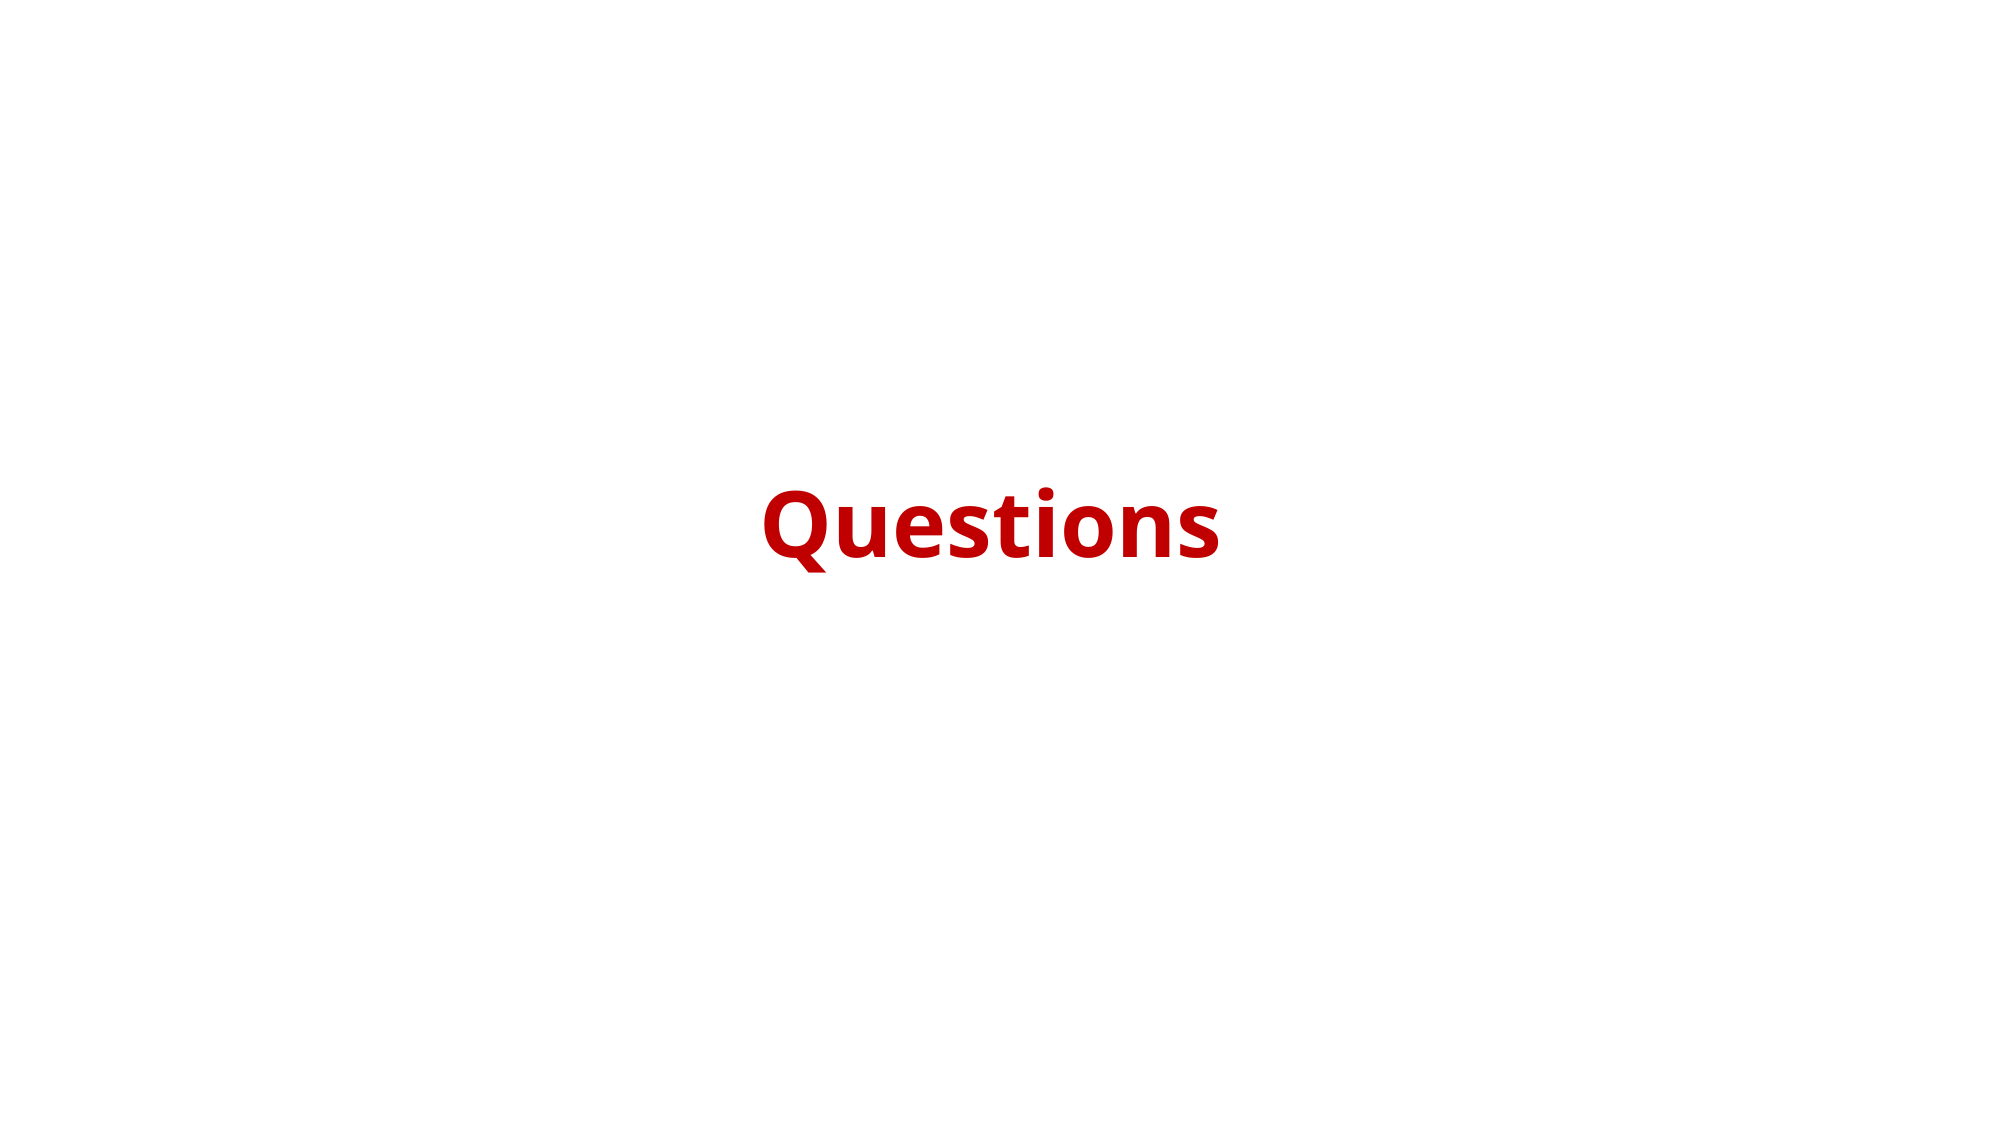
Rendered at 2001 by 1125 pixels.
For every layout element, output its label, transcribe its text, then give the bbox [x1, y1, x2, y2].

title Questions [744, 418, 1356, 637]
